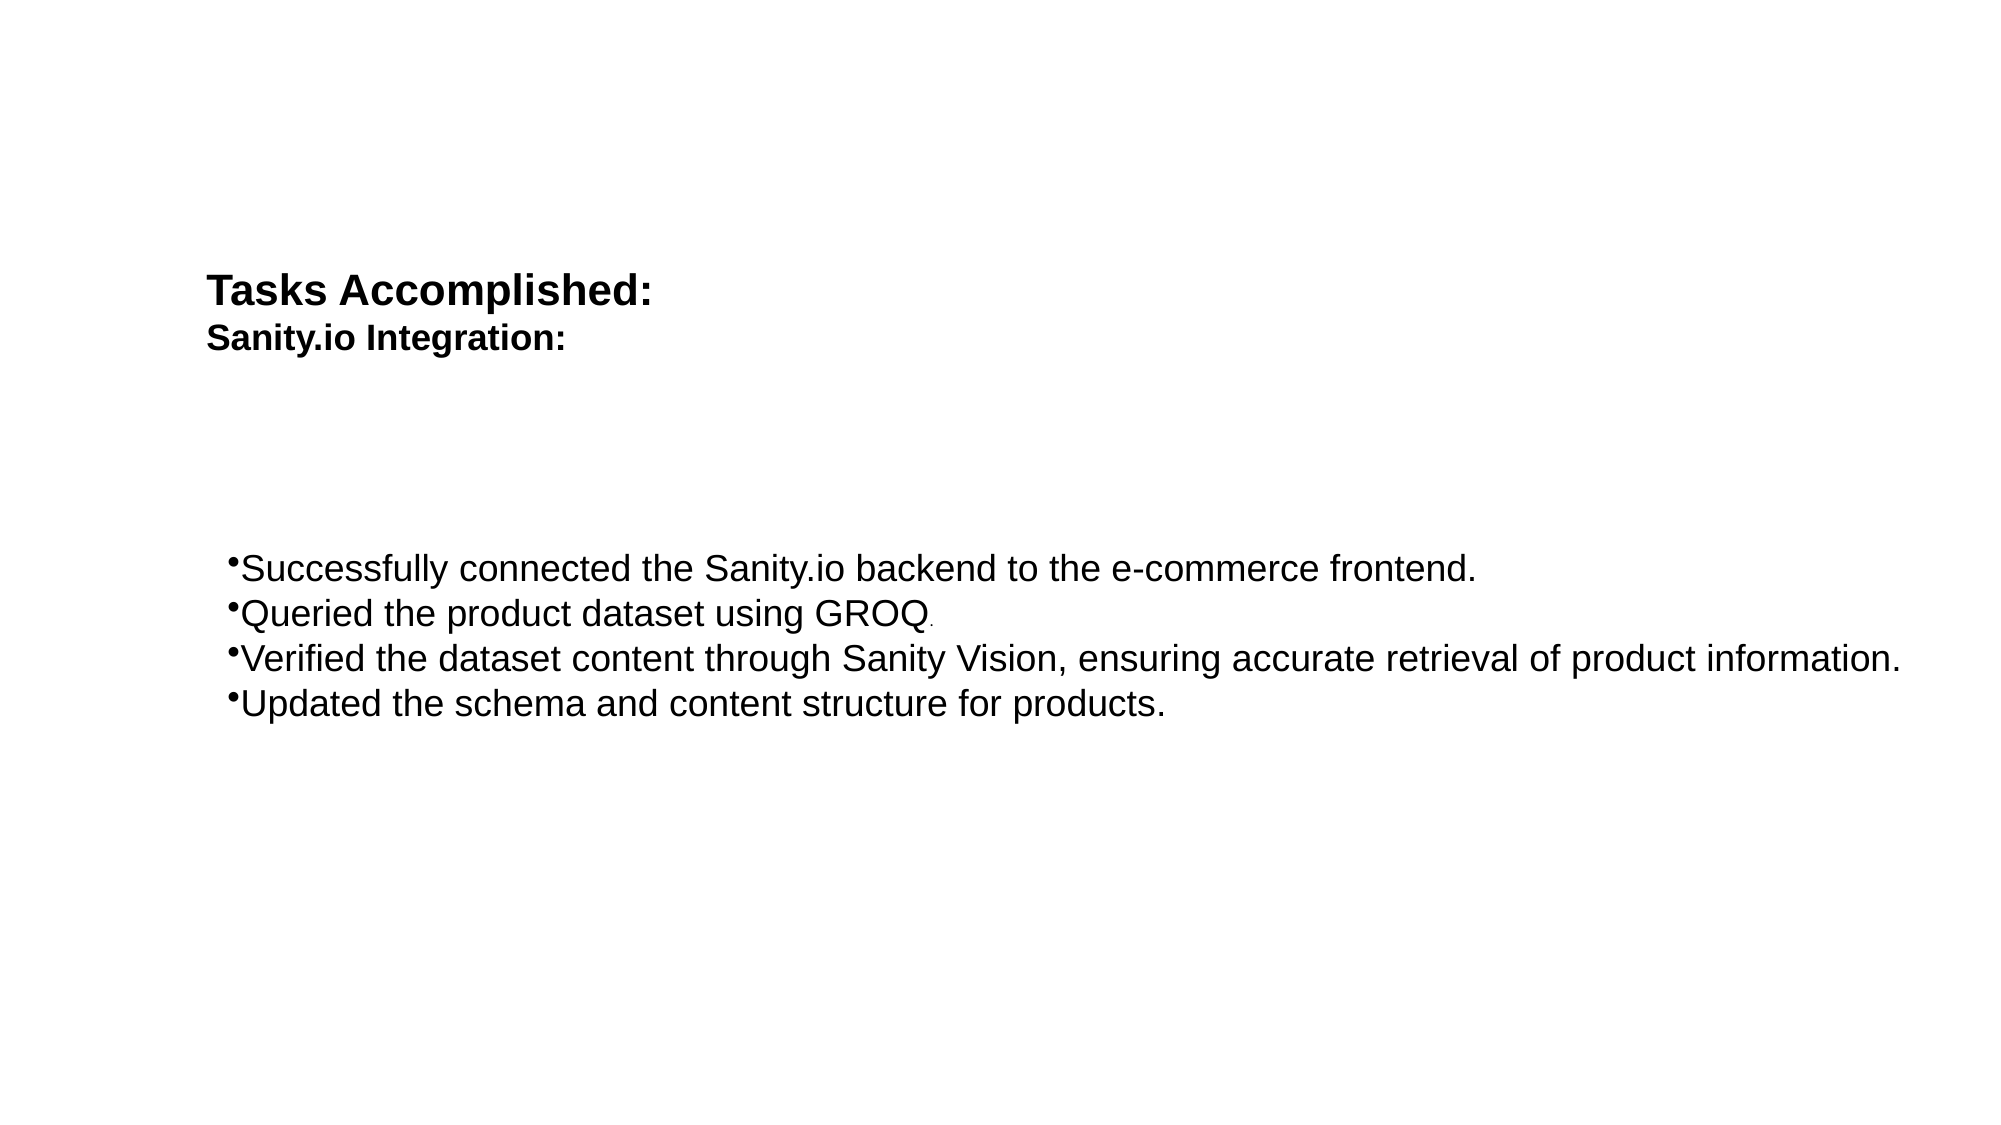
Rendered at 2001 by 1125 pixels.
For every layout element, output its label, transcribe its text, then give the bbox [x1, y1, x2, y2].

title Tasks Accomplished: Sanity.io Integration: [191, 253, 1917, 330]
list Successfully connected the Sanity.io backend to the e-commerce frontend. Queried the product dataset using GROQ. Verified the dataset content through Sanity Vision, ensuring accurate retrieval of product information. Updated the schema and content structure for products. [137, 330, 1937, 983]
